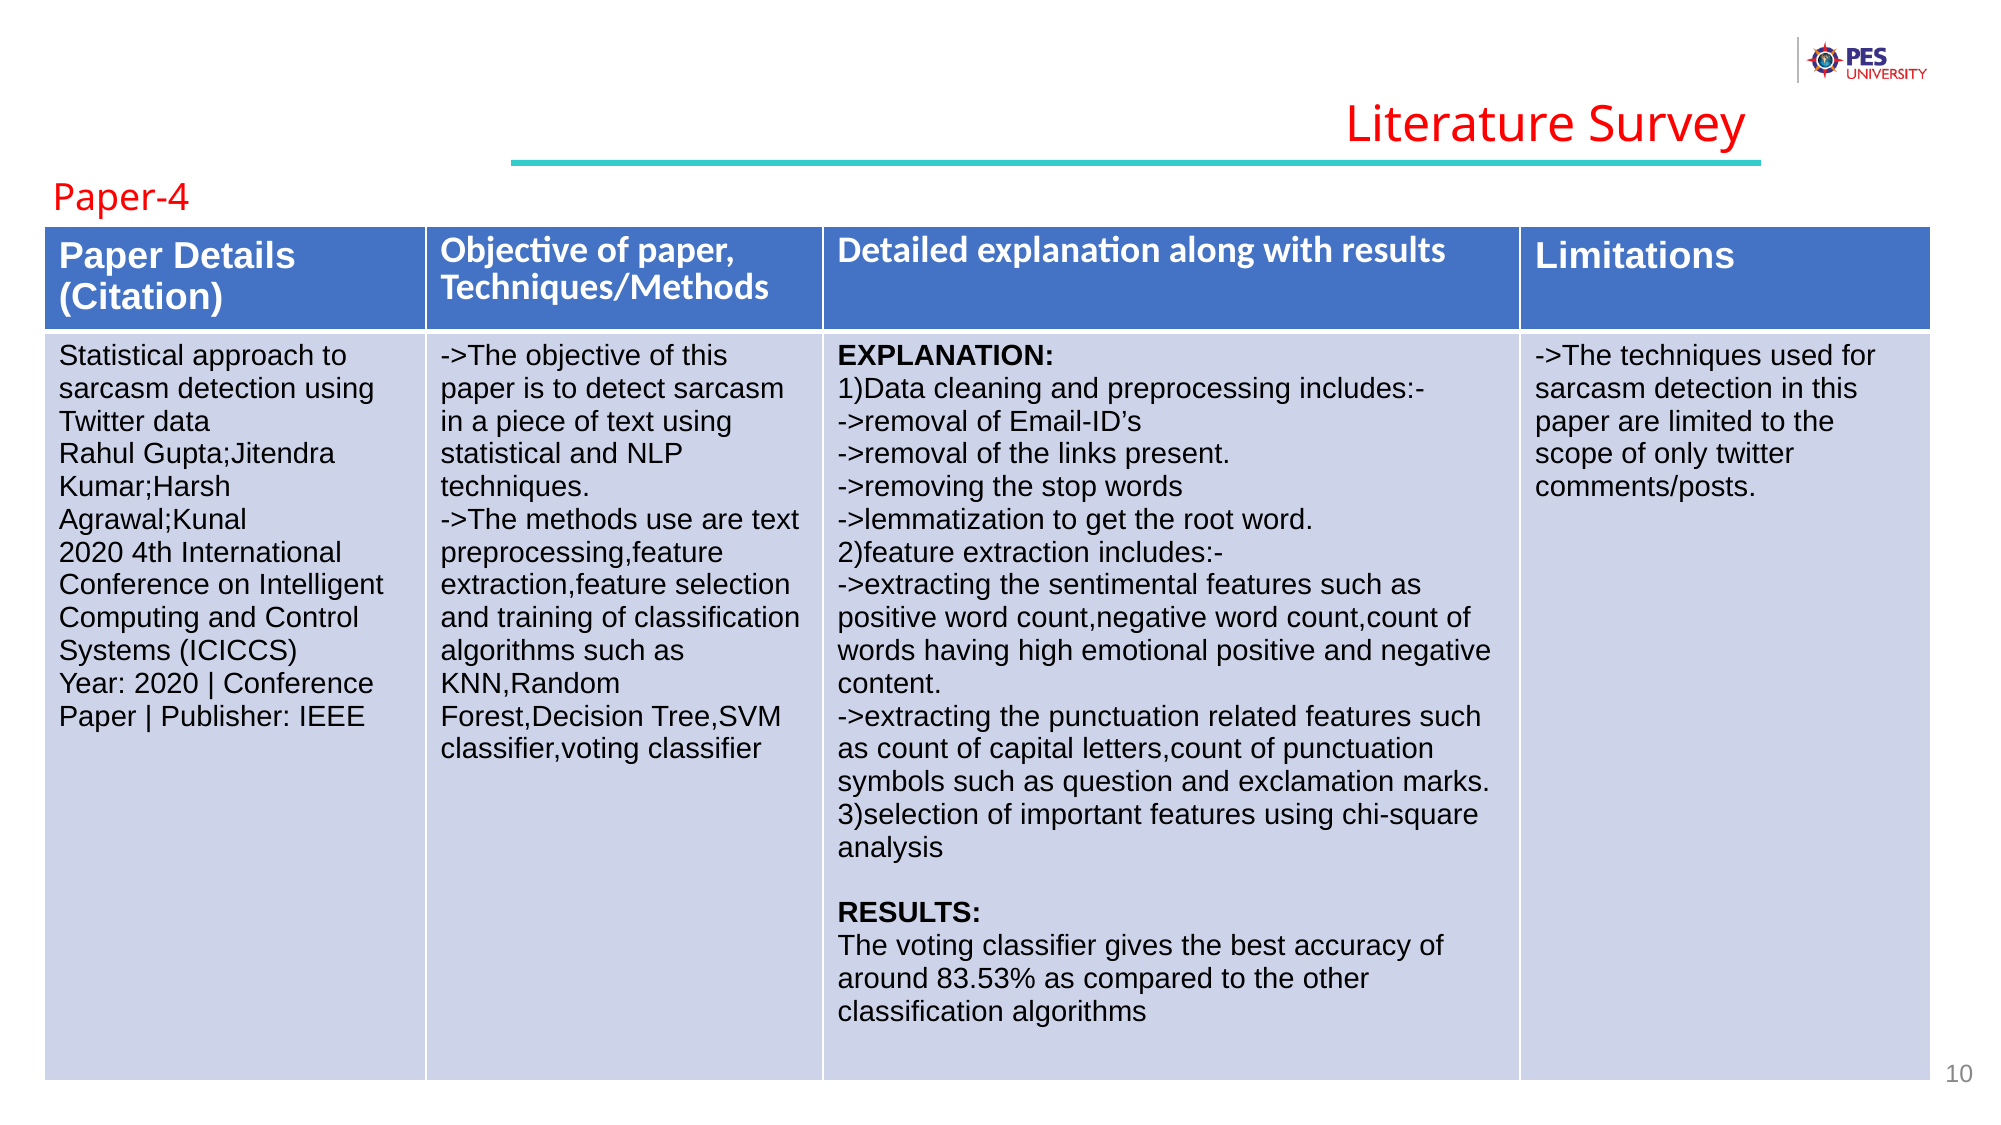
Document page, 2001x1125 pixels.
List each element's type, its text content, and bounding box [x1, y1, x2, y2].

table_cell ->The techniques used for sarcasm detection in this paper are limited to the scope of only twitter comments/posts. [1521, 334, 1930, 1042]
text_box Literature Survey [698, 84, 1761, 160]
table_header Paper Details (Citation) [45, 227, 425, 329]
picture [1806, 41, 1927, 79]
slide_number 10 [1412, 1042, 1989, 1103]
table_header Objective of paper, Techniques/Methods [427, 227, 822, 329]
text_box Paper-4 [37, 165, 375, 226]
text_box [511, 159, 1761, 166]
table_cell EXPLANATION: 1)Data cleaning and preprocessing includes:- ->removal of Email-ID’s ->removal of the links present. ->removing the stop words ->lemmatization to get the root word. 2)feature extraction includes:- ->extracting the sentimental features such as positive word count,negative word count,count of words having high emotional positive and negative content. ->extracting the punctuation related features such as count of capital letters,count of punctuation symbols such as question and exclamation marks. 3)selection of important features using chi-square analysis RESULTS: The voting classifier gives the best accuracy of around 83.53% as compared to the other classification algorithms [824, 334, 1519, 1080]
table_cell Statistical approach to sarcasm detection using Twitter data Rahul Gupta;Jitendra Kumar;Harsh Agrawal;Kunal 2020 4th International Conference on Intelligent Computing and Control Systems (ICICCS) Year: 2020 | Conference Paper | Publisher: IEEE [45, 334, 425, 1080]
table_cell ->The objective of this paper is to detect sarcasm in a piece of text using statistical and NLP techniques. ->The methods use are text preprocessing,feature extraction,feature selection and training of classification algorithms such as KNN,Random Forest,Decision Tree,SVM classifier,voting classifier [427, 334, 822, 1080]
table_header Limitations [1521, 227, 1930, 329]
table_header Detailed explanation along with results [824, 227, 1519, 329]
